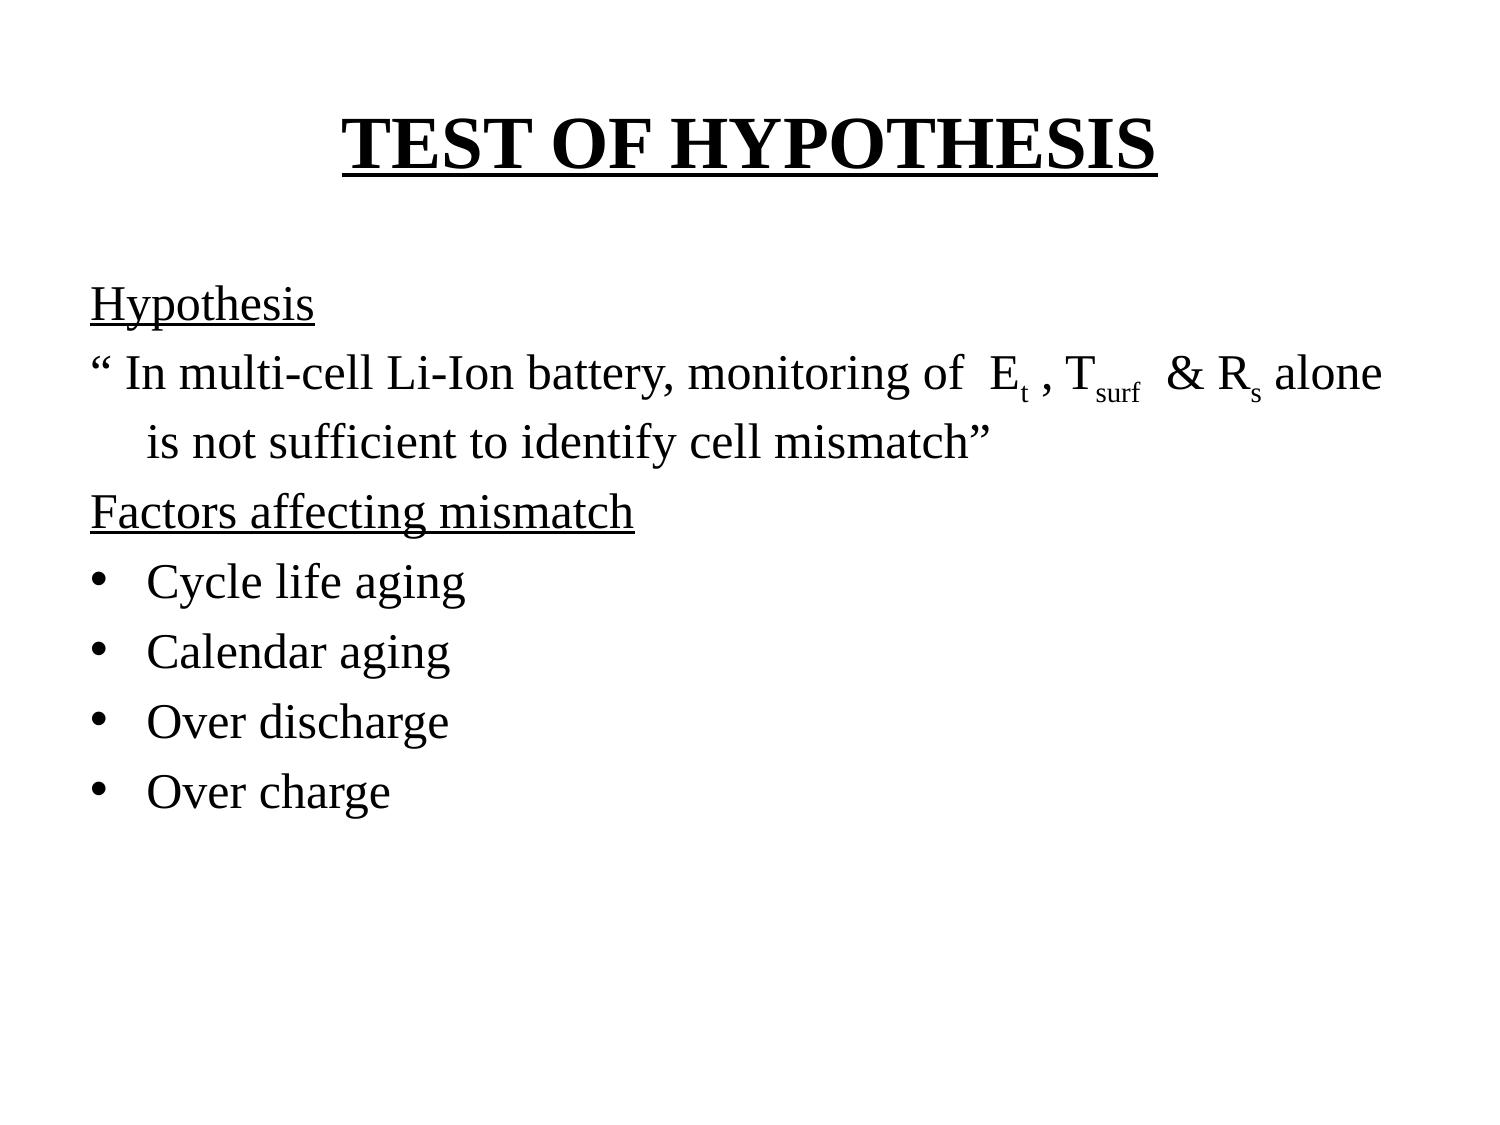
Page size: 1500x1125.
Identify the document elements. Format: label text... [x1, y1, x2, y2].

title TEST OF HYPOTHESIS [75, 45, 1425, 233]
list Hypothesis “ In multi-cell Li-Ion battery, monitoring of Et , Tsurf & Rs alone is not sufficient to identify cell mismatch” Factors affecting mismatch Cycle life aging Calendar aging Over discharge Over charge [75, 262, 1425, 1005]
